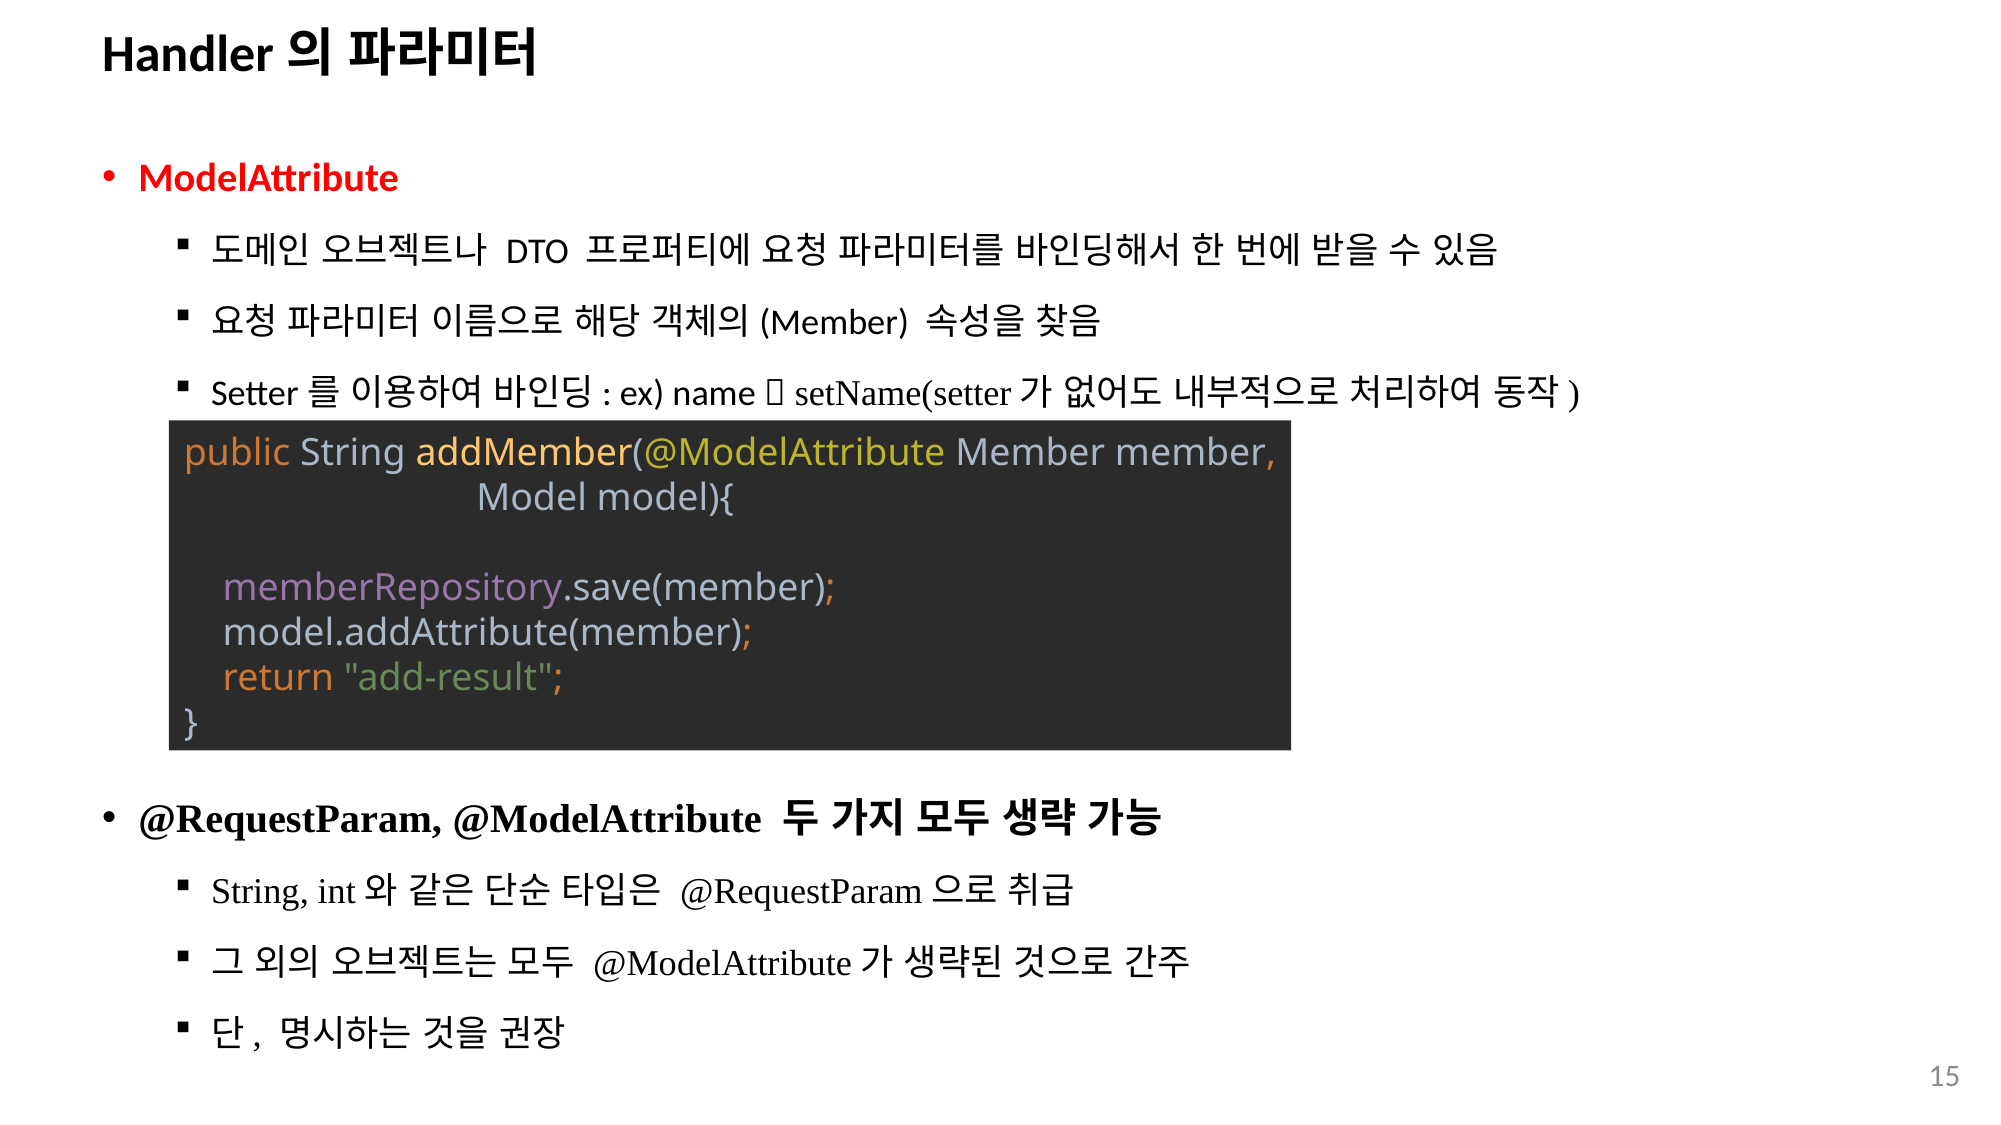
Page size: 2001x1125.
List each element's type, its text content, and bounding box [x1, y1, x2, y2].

title Handler의 파라미터 [87, 26, 1812, 83]
slide_number 15 [1412, 1042, 1976, 1106]
text_box public String addMember(@ModelAttribute Member member, Model model){ memberRepository.save(member); model.addAttribute(member); return "add-result"; } [171, 420, 1288, 751]
list ModelAttribute 도메인 오브젝트나 DTO 프로퍼티에 요청 파라미터를 바인딩해서 한 번에 받을 수 있음 요청 파라미터 이름으로 해당 객체의(Member) 속성을 찾음 Setter를 이용하여 바인딩: ex) name  setName(setter가 없어도 내부적으로 처리하여 동작) @RequestParam, @ModelAttribute 두 가지 모두 생략 가능 String, int와 같은 단순 타입은 @RequestParam으로 취급 그 외의 오브젝트는 모두 @ModelAttribute가 생략된 것으로 간주 단, 명시하는 것을 권장 [87, 124, 1909, 1066]
